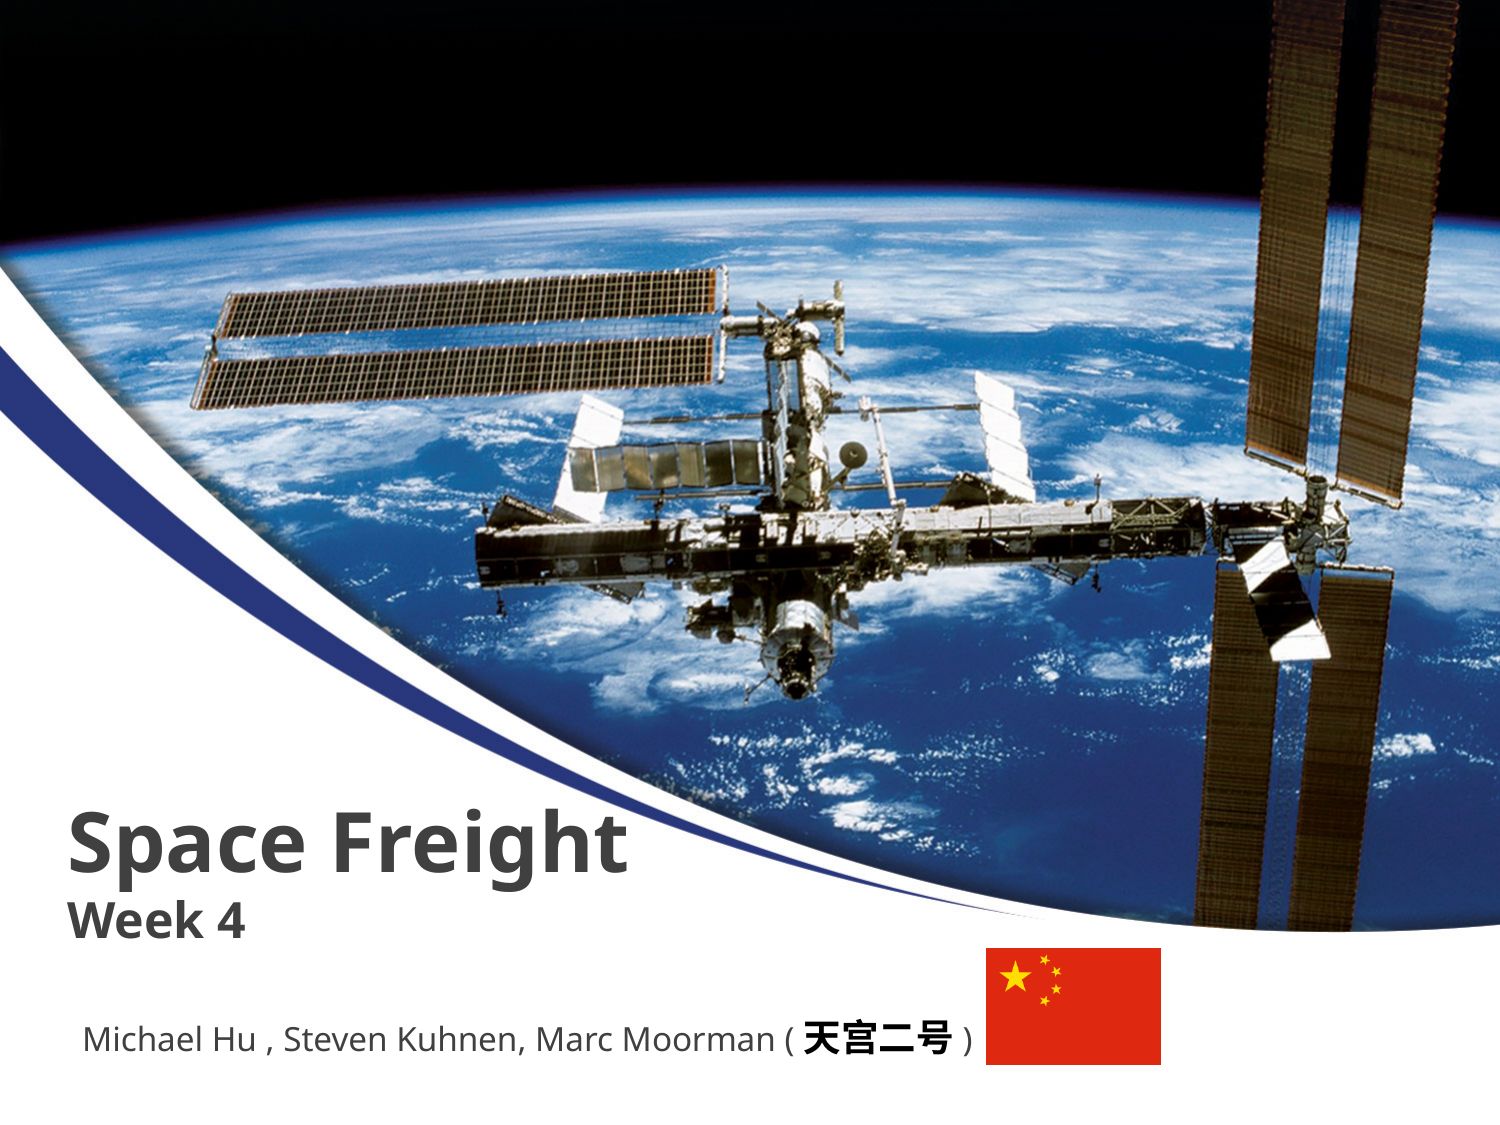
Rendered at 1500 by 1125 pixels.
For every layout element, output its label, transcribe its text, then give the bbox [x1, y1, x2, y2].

picture [0, 0, 1500, 1125]
text_box Week 4 [53, 897, 839, 957]
text_box Michael Hu , Steven Kuhnen, Marc Moorman (天宫二号) [67, 1006, 980, 1067]
text_box Space Freight [53, 782, 839, 897]
